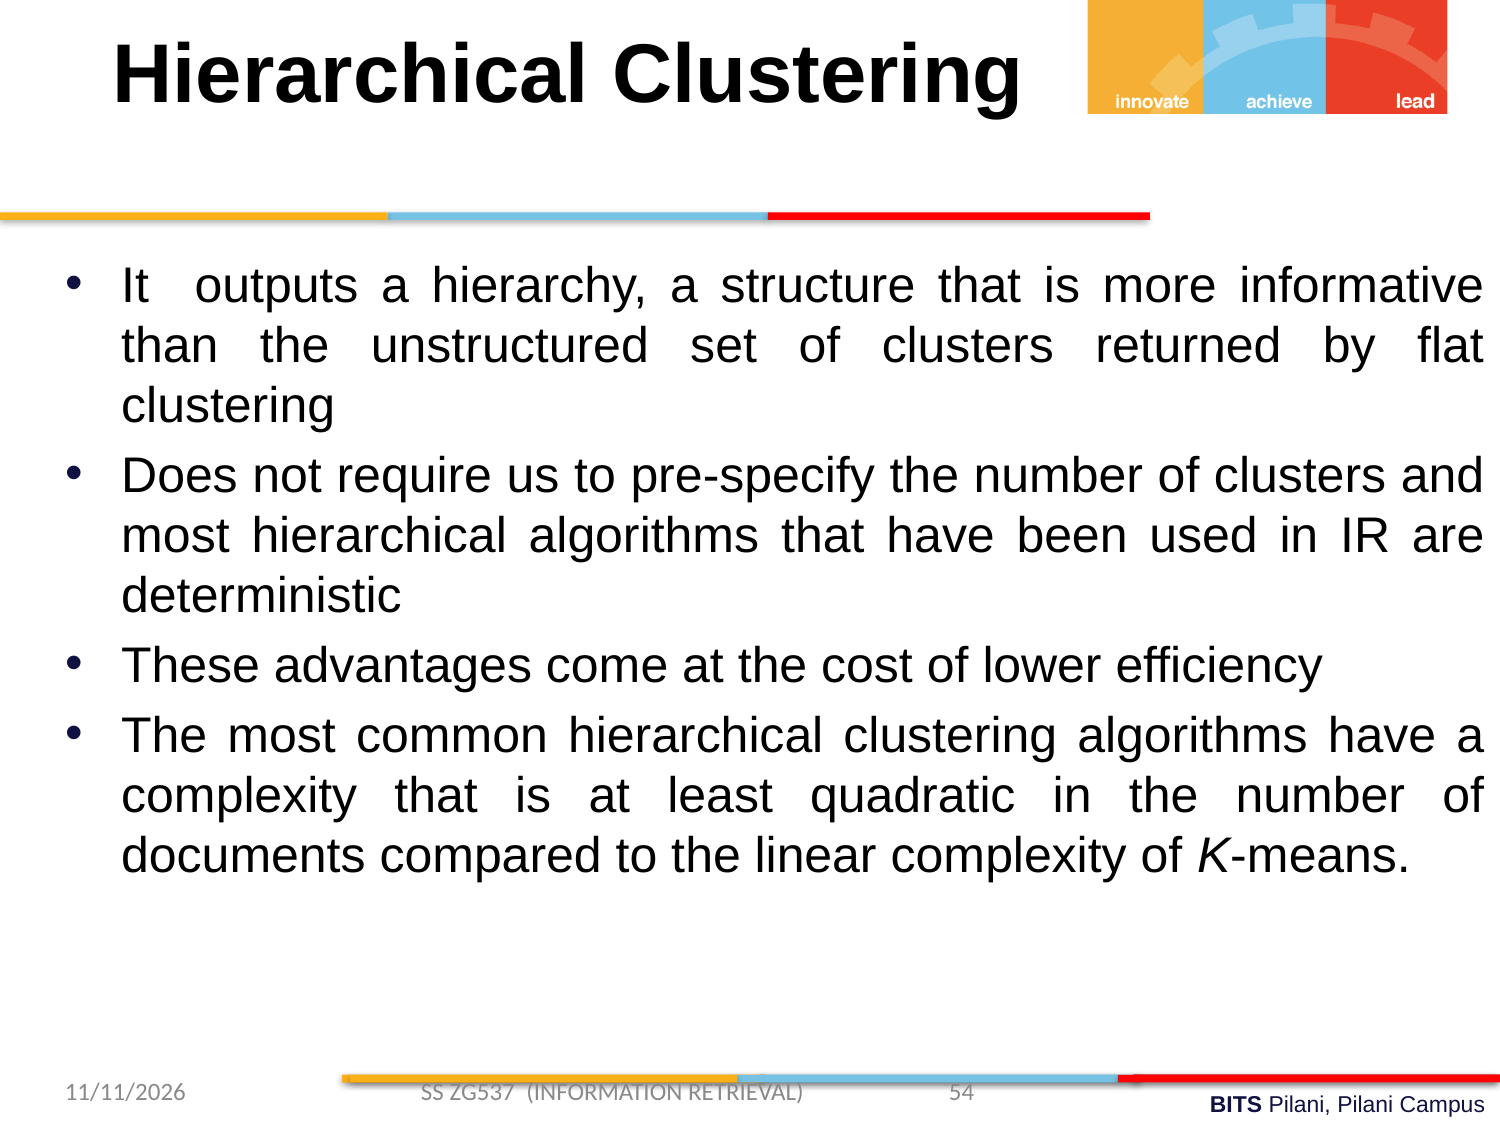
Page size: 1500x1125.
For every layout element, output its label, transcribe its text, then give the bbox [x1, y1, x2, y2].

text_box 3/2/2019 SS ZG537 (INFORMATION RETRIEVAL) 54 [49, 1074, 1038, 1125]
list Hierarchical Clustering [50, 24, 1088, 213]
list It outputs a hierarchy, a structure that is more informative than the unstructured set of clusters returned by flat clustering Does not require us to pre-specify the number of clusters and most hierarchical algorithms that have been used in IR are deterministic These advantages come at the cost of lower efficiency The most common hierarchical clustering algorithms have a complexity that is at least quadratic in the number of documents compared to the linear complexity of K-means. [50, 245, 1500, 988]
picture [1087, 0, 1448, 114]
